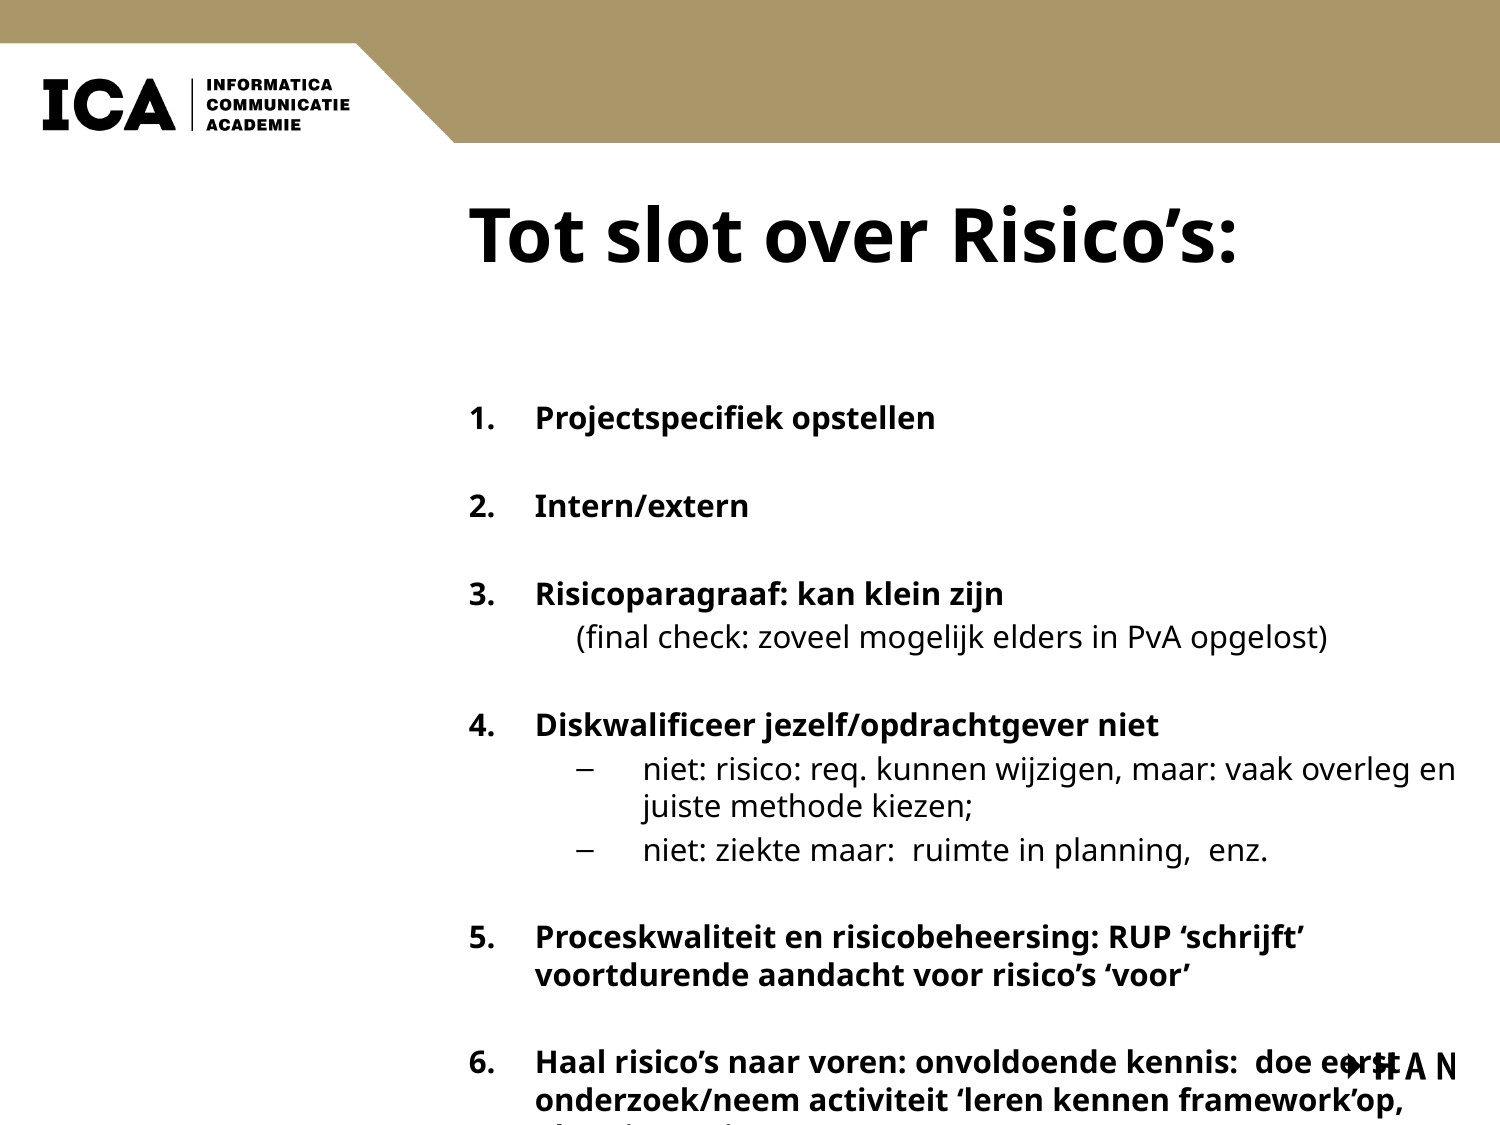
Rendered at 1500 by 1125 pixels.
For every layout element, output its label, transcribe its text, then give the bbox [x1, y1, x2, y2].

list Projectspecifiek opstellen Intern/extern Risicoparagraaf: kan klein zijn (final check: zoveel mogelijk elders in PvA opgelost) Diskwalificeer jezelf/opdrachtgever niet niet: risico: req. kunnen wijzigen, maar: vaak overleg en juiste methode kiezen; niet: ziekte maar: ruimte in planning, enz. Proceskwaliteit en risicobeheersing: RUP ‘schrijft’ voortdurende aandacht voor risico’s ‘voor’ Haal risico’s naar voren: onvoldoende kennis: doe eerst onderzoek/neem activiteit ‘leren kennen framework’op, planningsruimte, enz. [453, 391, 1500, 1125]
title Tot slot over Risico’s: [453, 179, 1455, 287]
